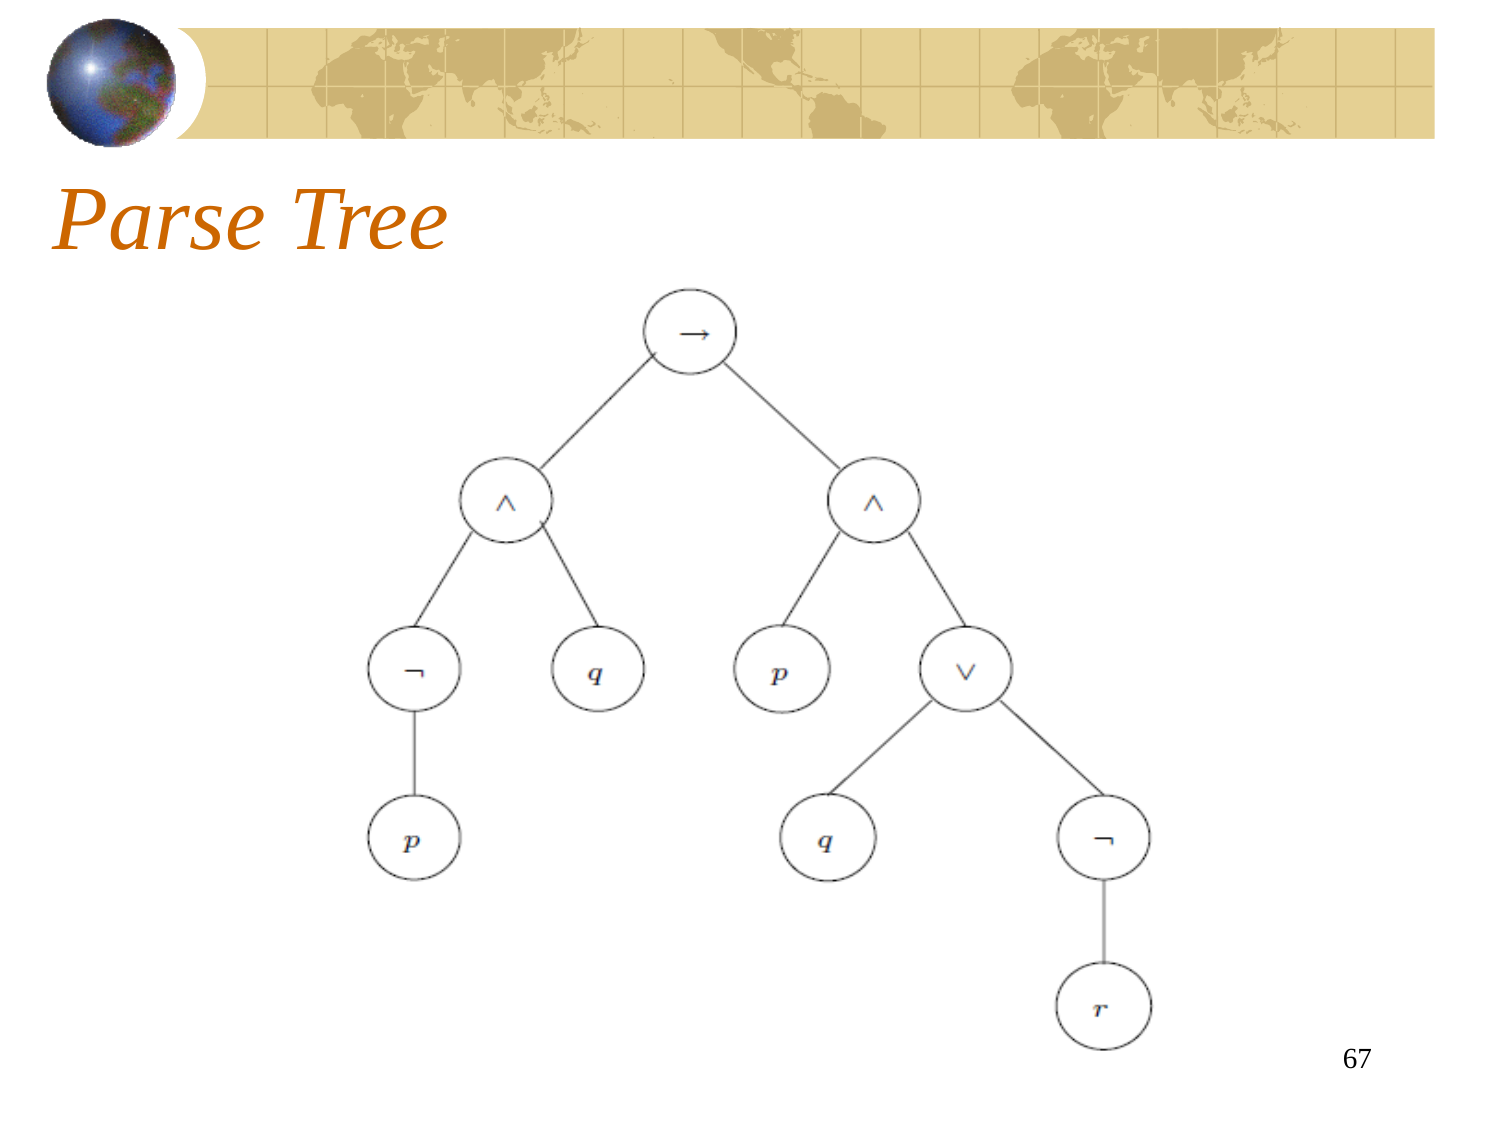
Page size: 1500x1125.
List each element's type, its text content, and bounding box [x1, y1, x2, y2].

picture [287, 249, 1301, 1079]
slide_number 67 [1074, 1032, 1388, 1108]
picture [42, 14, 190, 118]
title Parse Tree [37, 118, 1313, 307]
